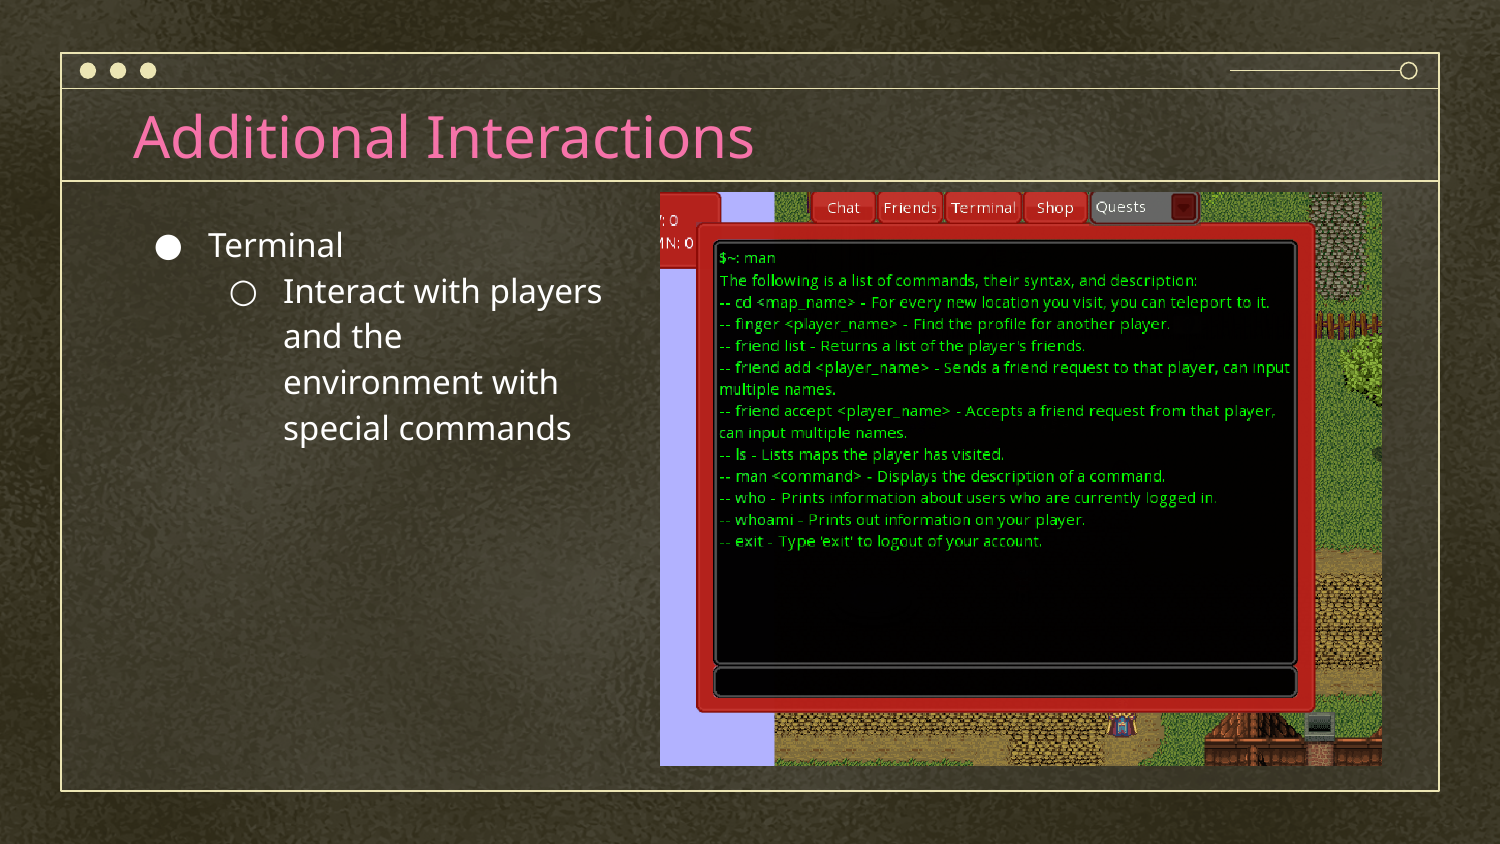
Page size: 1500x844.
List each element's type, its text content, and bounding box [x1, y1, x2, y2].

title Additional Interactions [118, 88, 1382, 182]
list Terminal Interact with players and the environment with special commands [118, 202, 627, 756]
picture [659, 192, 1383, 766]
